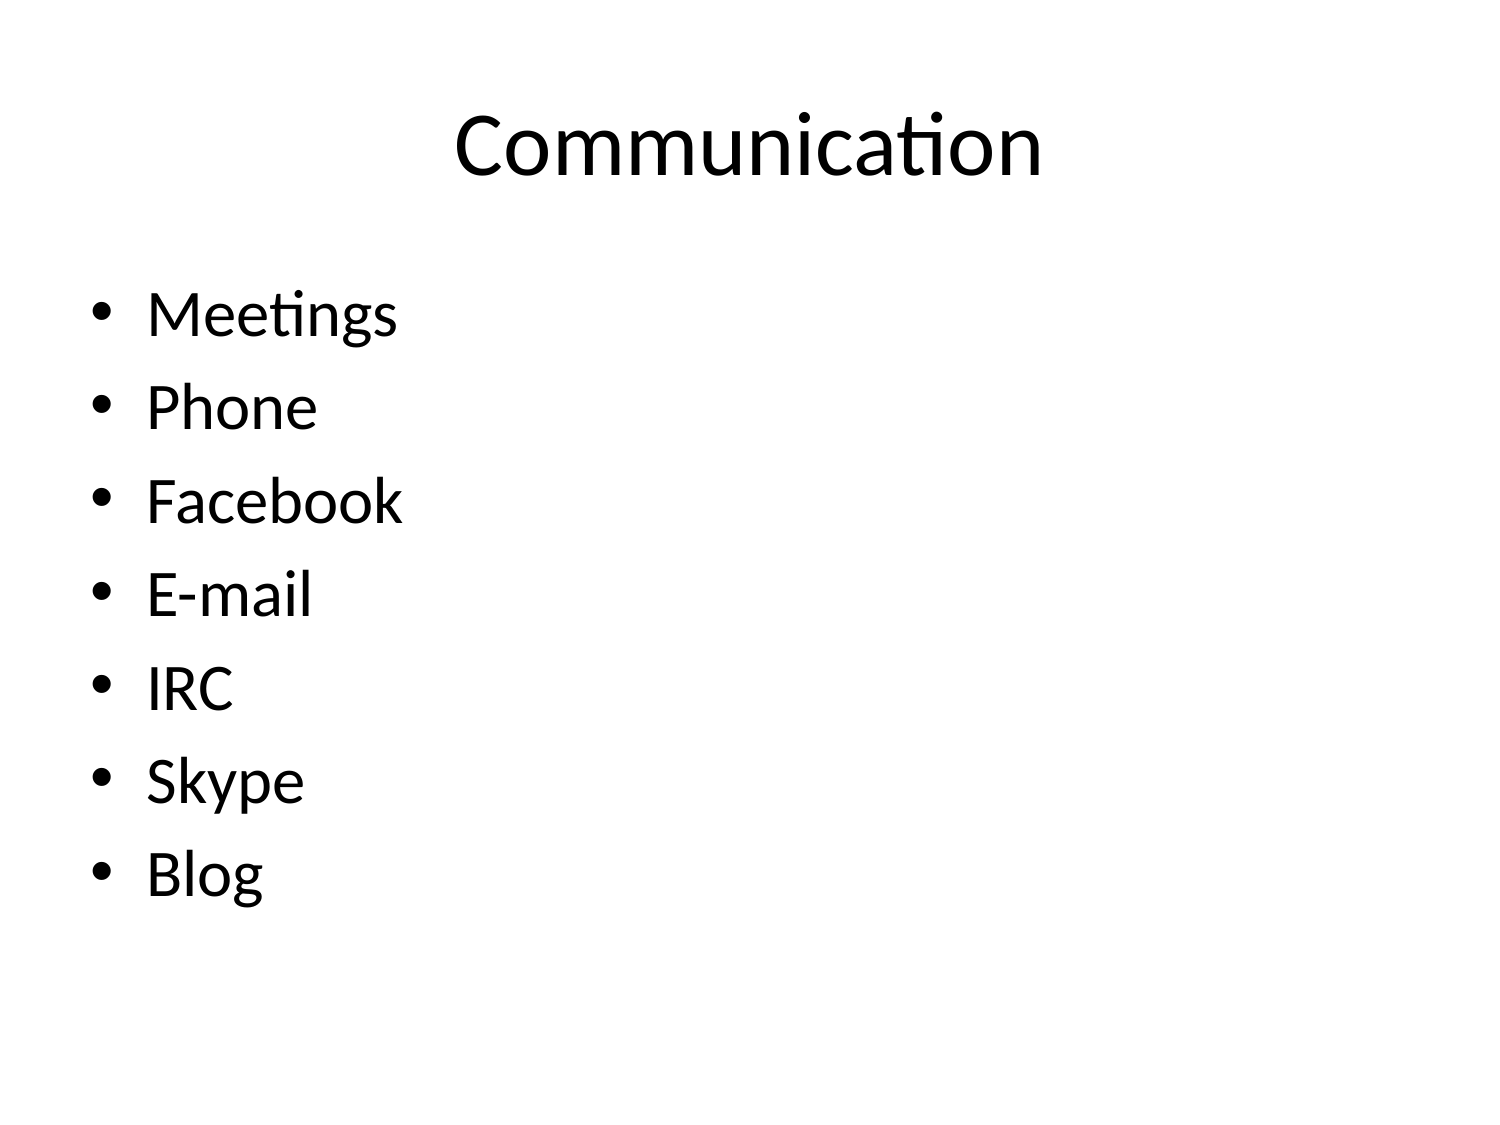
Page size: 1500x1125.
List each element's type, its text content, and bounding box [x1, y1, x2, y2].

list Meetings Phone Facebook E-mail IRC Skype Blog [75, 262, 1425, 1005]
title Communication [75, 45, 1425, 233]
